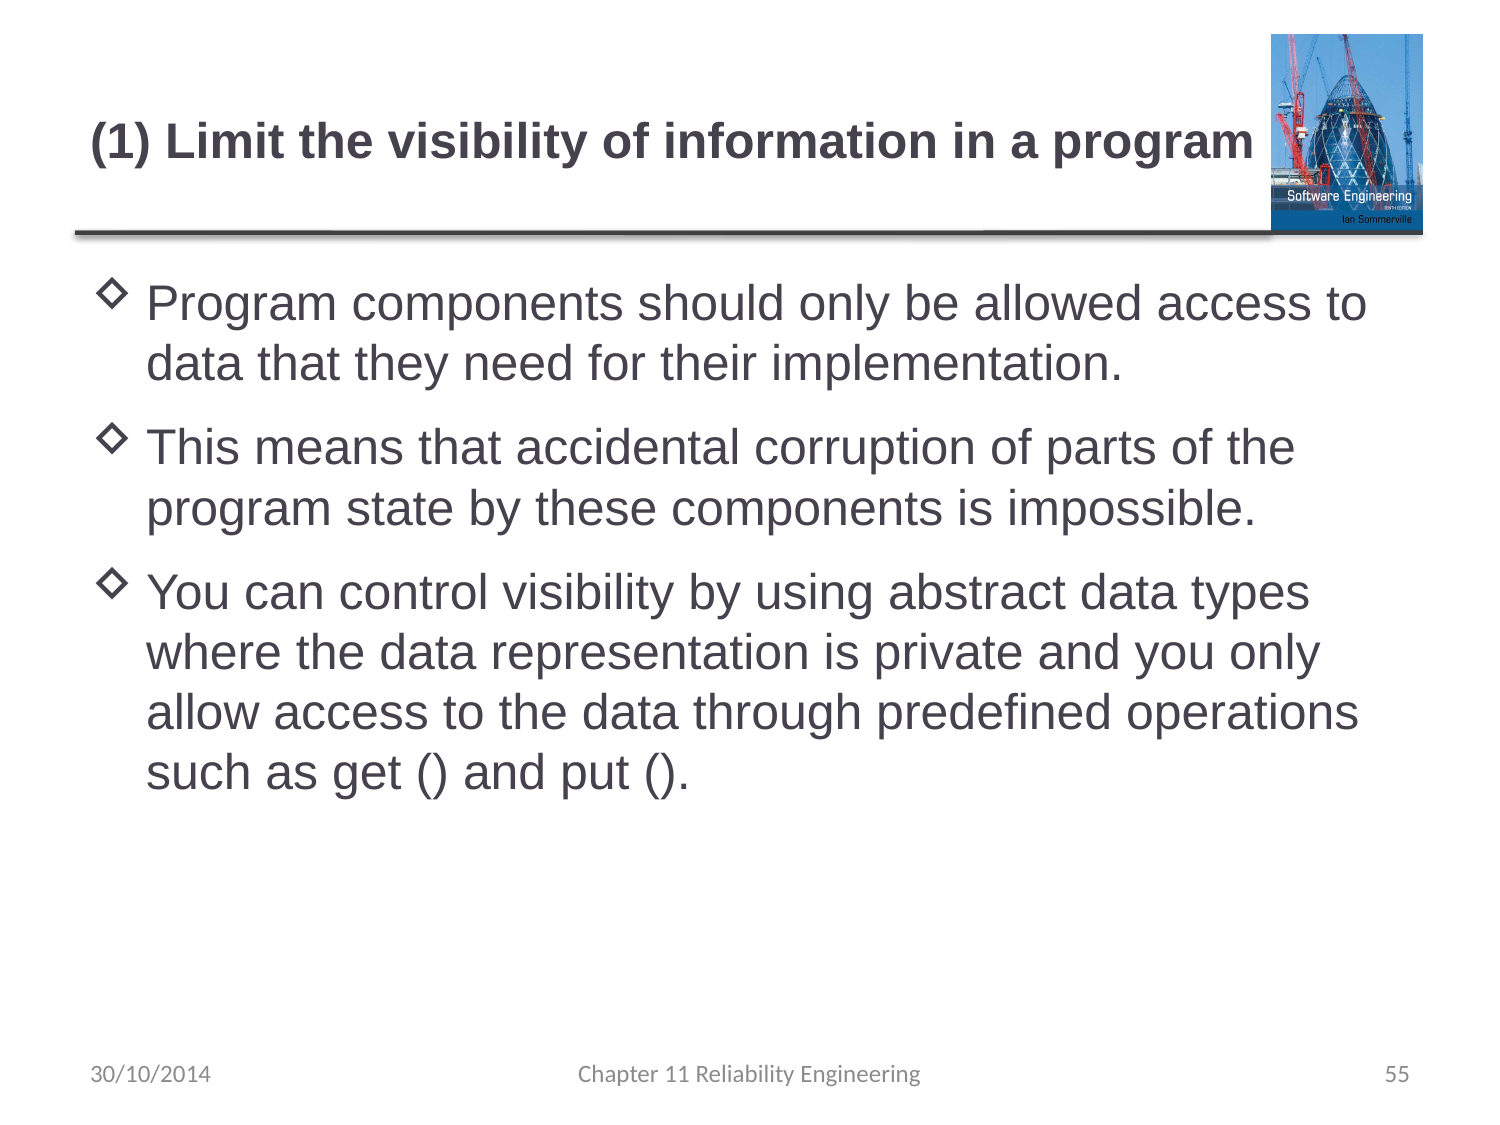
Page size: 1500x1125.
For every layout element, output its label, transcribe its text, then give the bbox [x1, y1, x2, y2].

slide_number 55 [1074, 1042, 1425, 1103]
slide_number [75, 1042, 425, 1103]
list Program components should only be allowed access to data that they need for their implementation. This means that accidental corruption of parts of the program state by these components is impossible. You can control visibility by using abstract data types where the data representation is private and you only allow access to the data through predefined operations such as get () and put (). [75, 262, 1425, 1005]
picture [1271, 34, 1423, 230]
title (1) Limit the visibility of information in a program [74, 44, 1272, 233]
footer Chapter 11 Reliability Engineering [512, 1042, 988, 1103]
